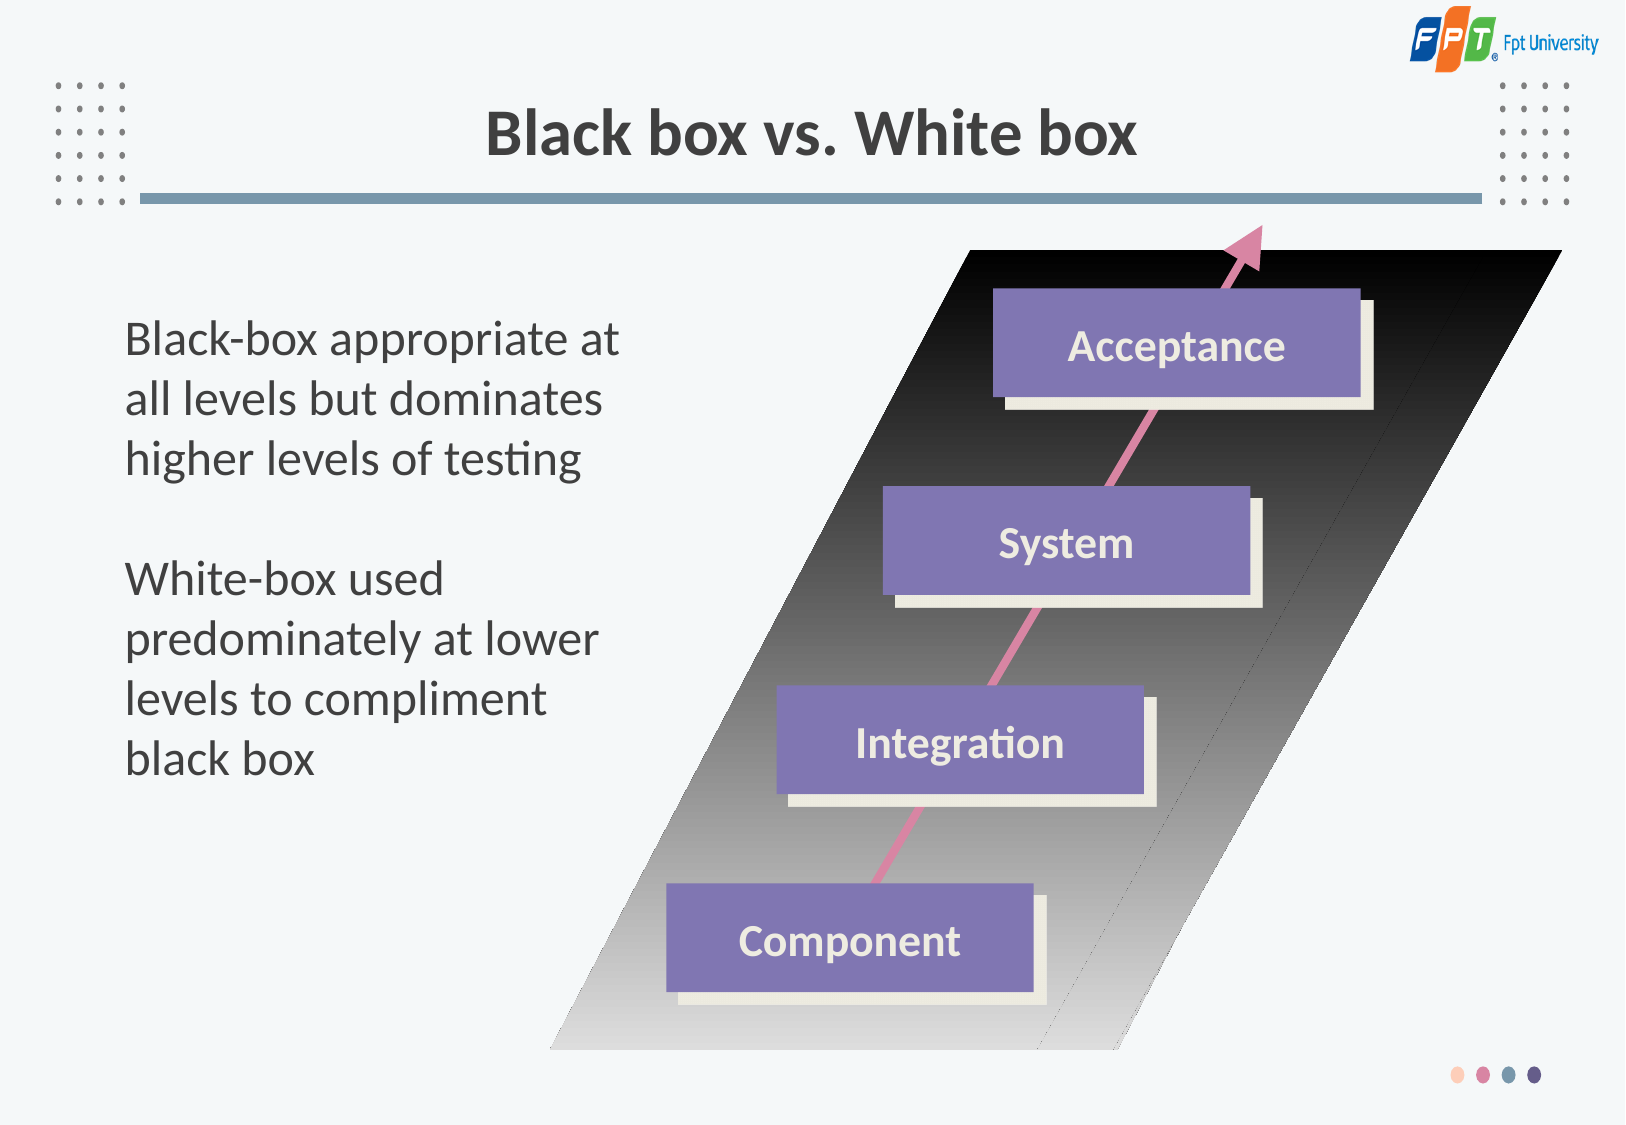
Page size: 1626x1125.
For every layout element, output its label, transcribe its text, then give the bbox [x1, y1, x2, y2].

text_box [666, 224, 1361, 993]
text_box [549, 249, 1563, 1050]
text_box Black-box appropriate at all levels but dominates higher levels of testing White-box used predominately at lower levels to compliment black box [109, 298, 549, 793]
picture [1383, 6, 1624, 88]
title Black box vs. White box [111, 60, 1514, 208]
